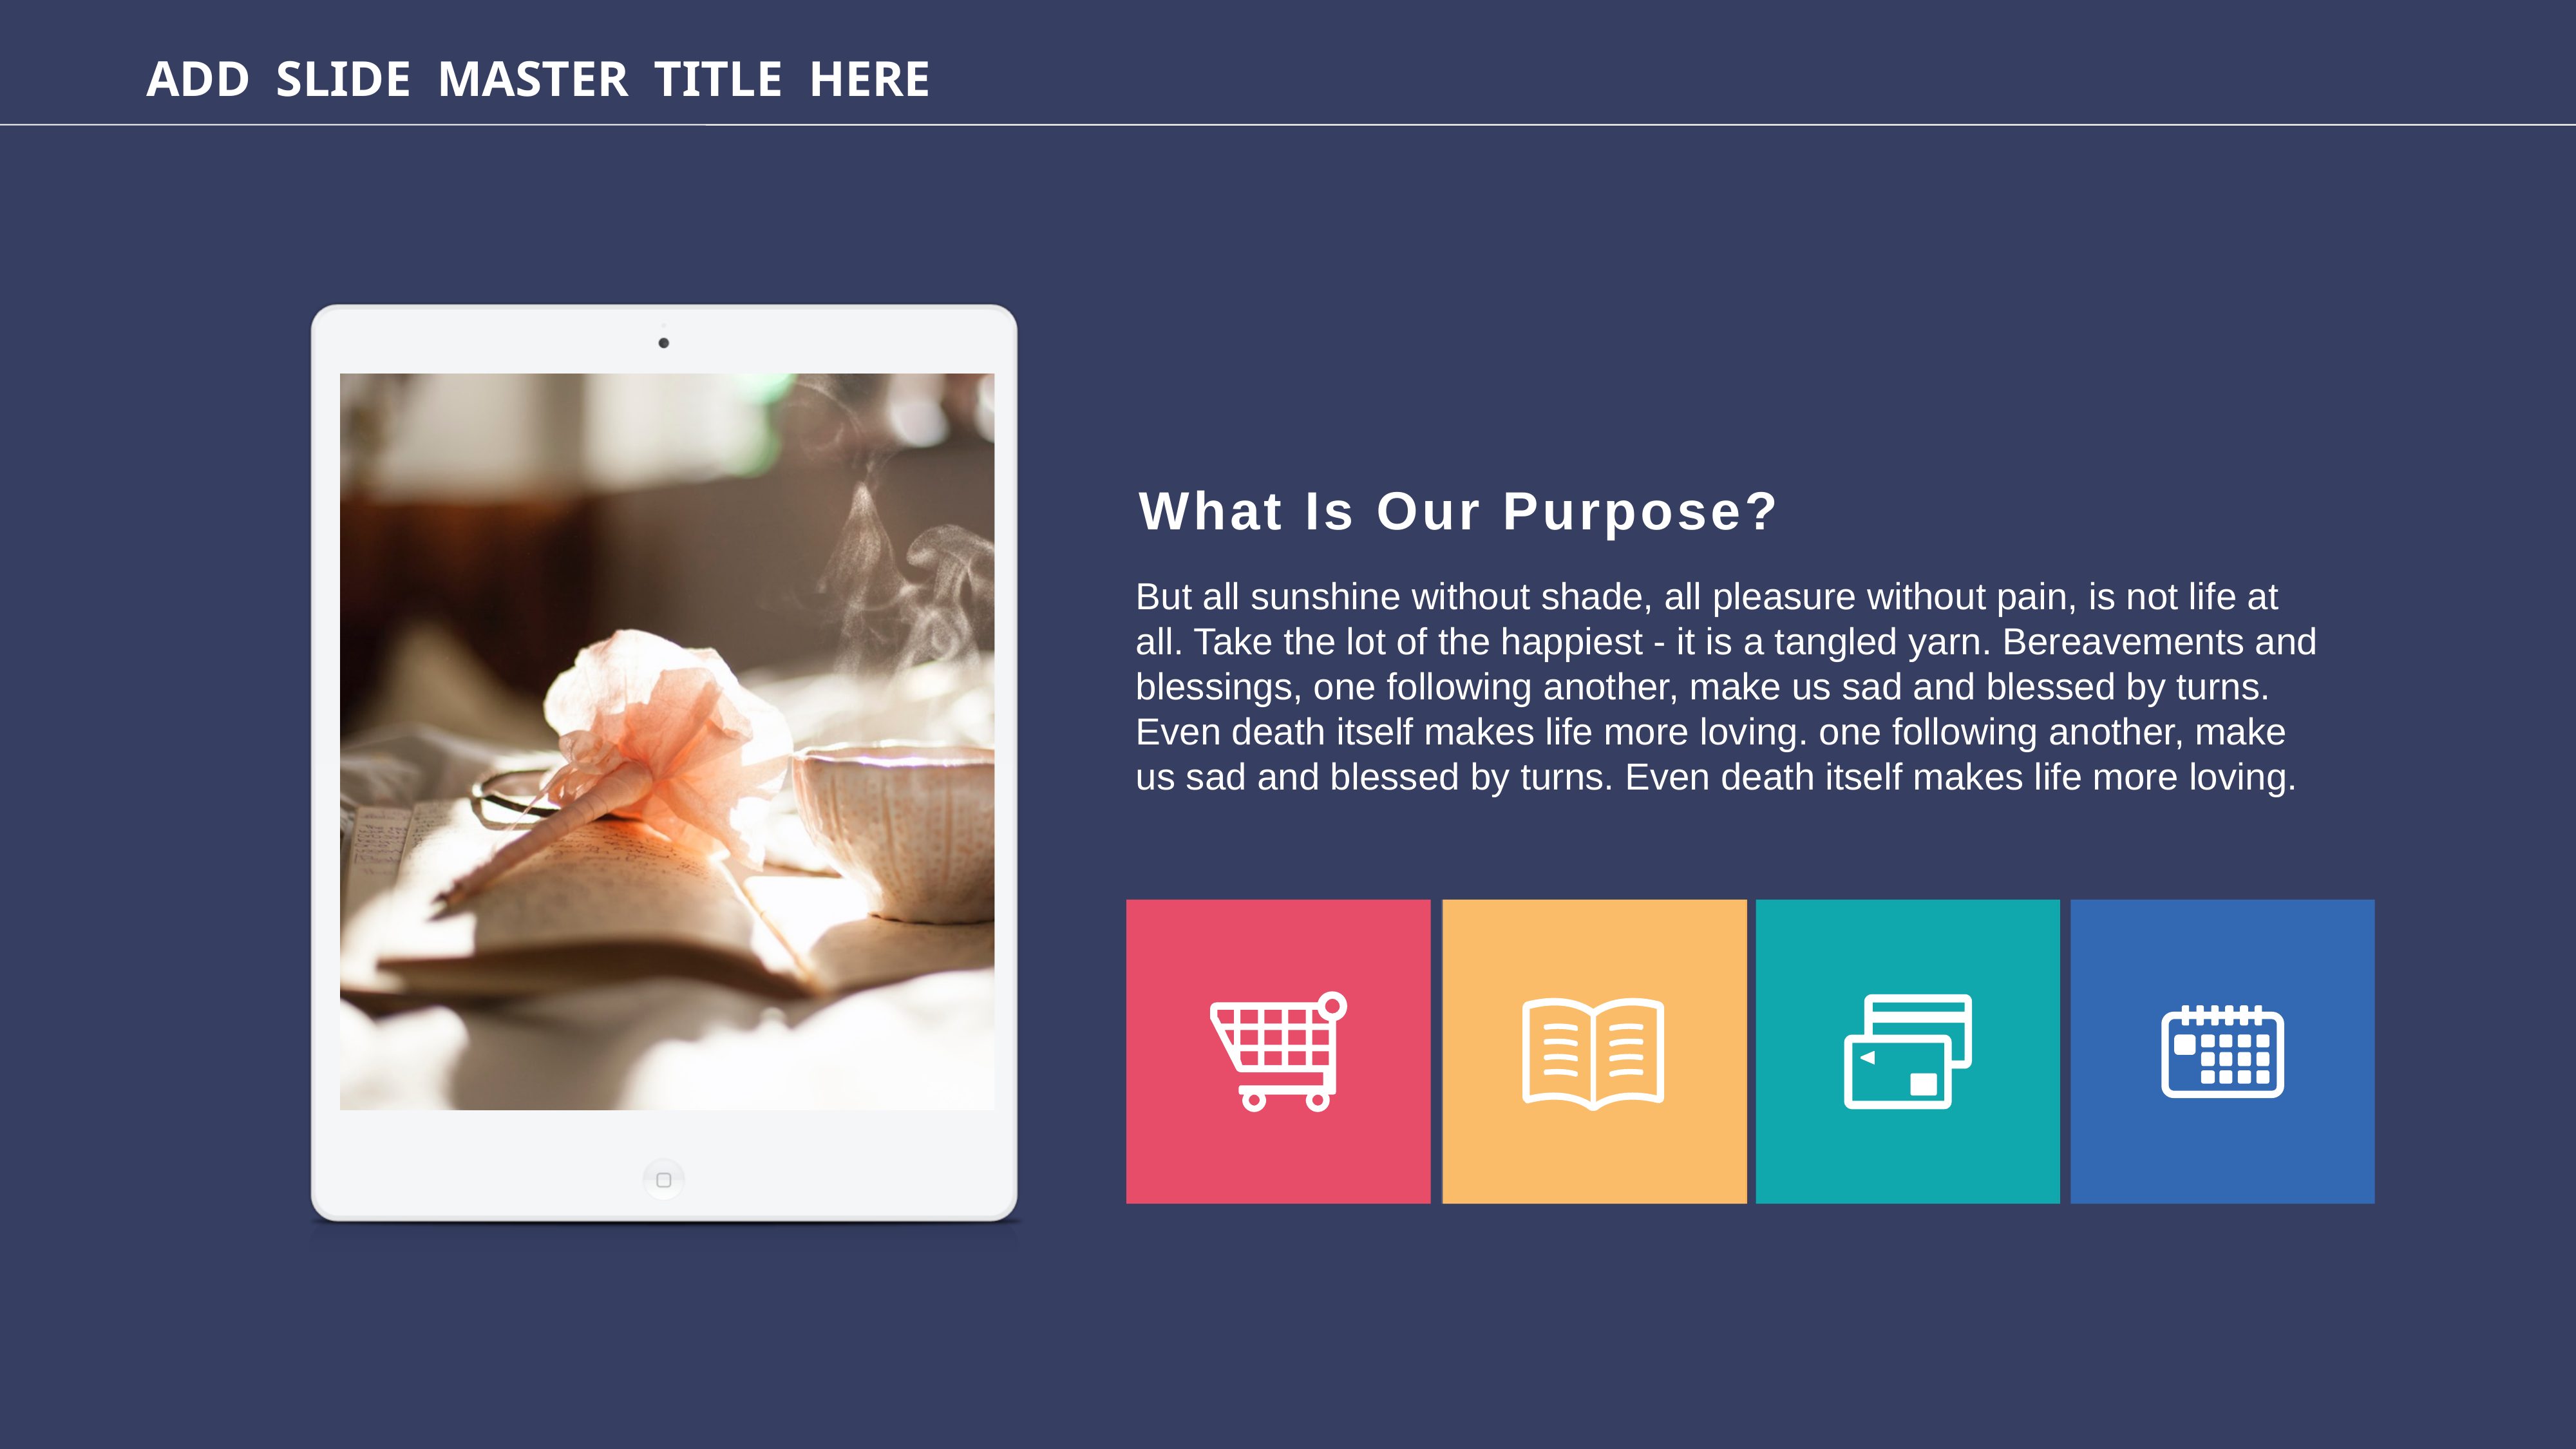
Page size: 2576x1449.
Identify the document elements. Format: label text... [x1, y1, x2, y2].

text_box But all sunshine without shade, all pleasure without pain, is not life at all. Take the lot of the happiest - it is a tangled yarn. Bereavements and blessings, one following another, make us sad and blessed by turns. Even death itself makes life more loving. one following another, make us sad and blessed by turns. Even death itself makes life more loving. [1126, 562, 2333, 808]
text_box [308, 301, 1027, 1252]
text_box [1126, 899, 1431, 1204]
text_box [1756, 899, 2061, 1204]
text_box What Is Our Purpose? [1129, 466, 1788, 551]
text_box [1441, 899, 1748, 1204]
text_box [2070, 899, 2375, 1204]
text_box ADD SLIDE MASTER TITLE HERE [137, 38, 942, 116]
